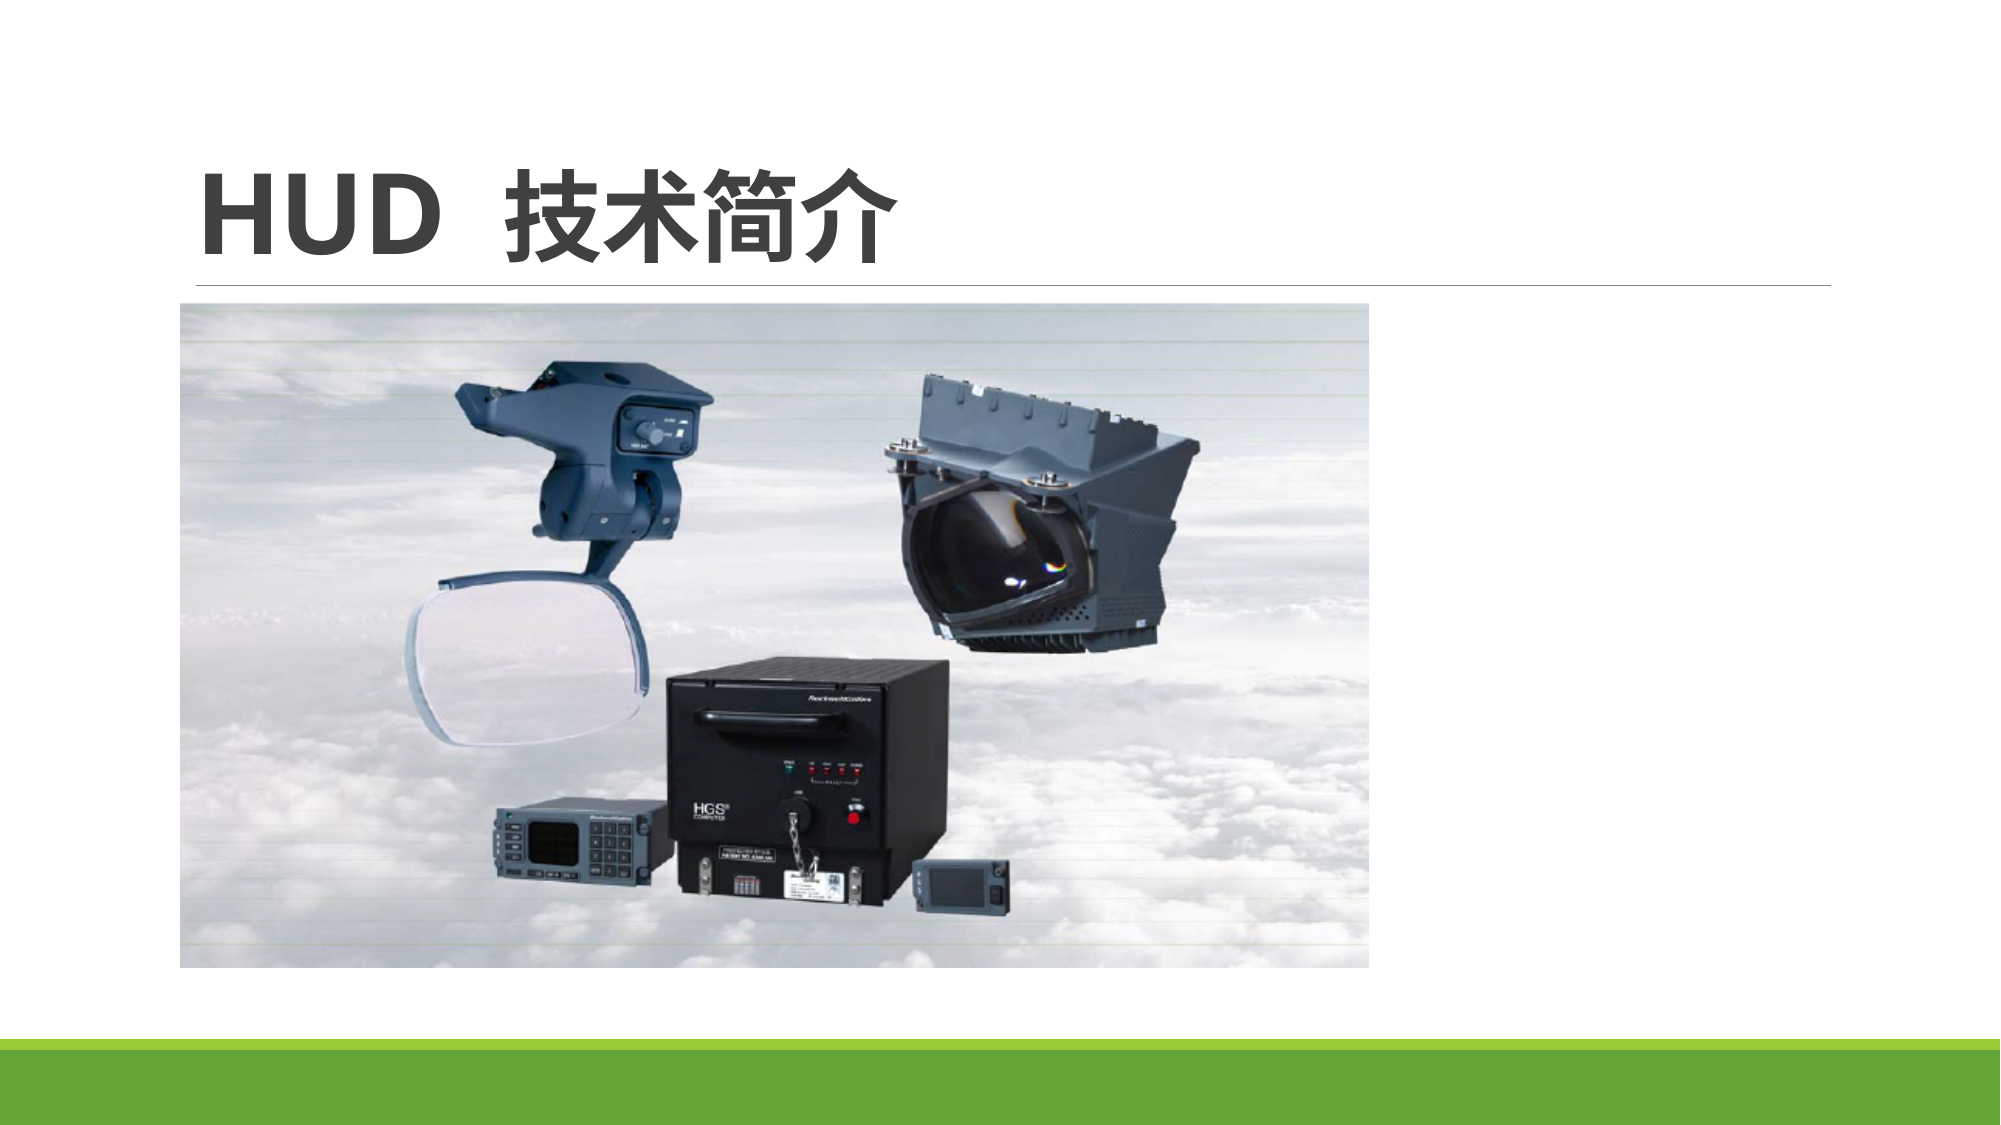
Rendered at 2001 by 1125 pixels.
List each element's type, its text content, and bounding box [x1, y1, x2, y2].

picture [179, 302, 1370, 968]
title HUD 技术简介 [180, 47, 1830, 285]
